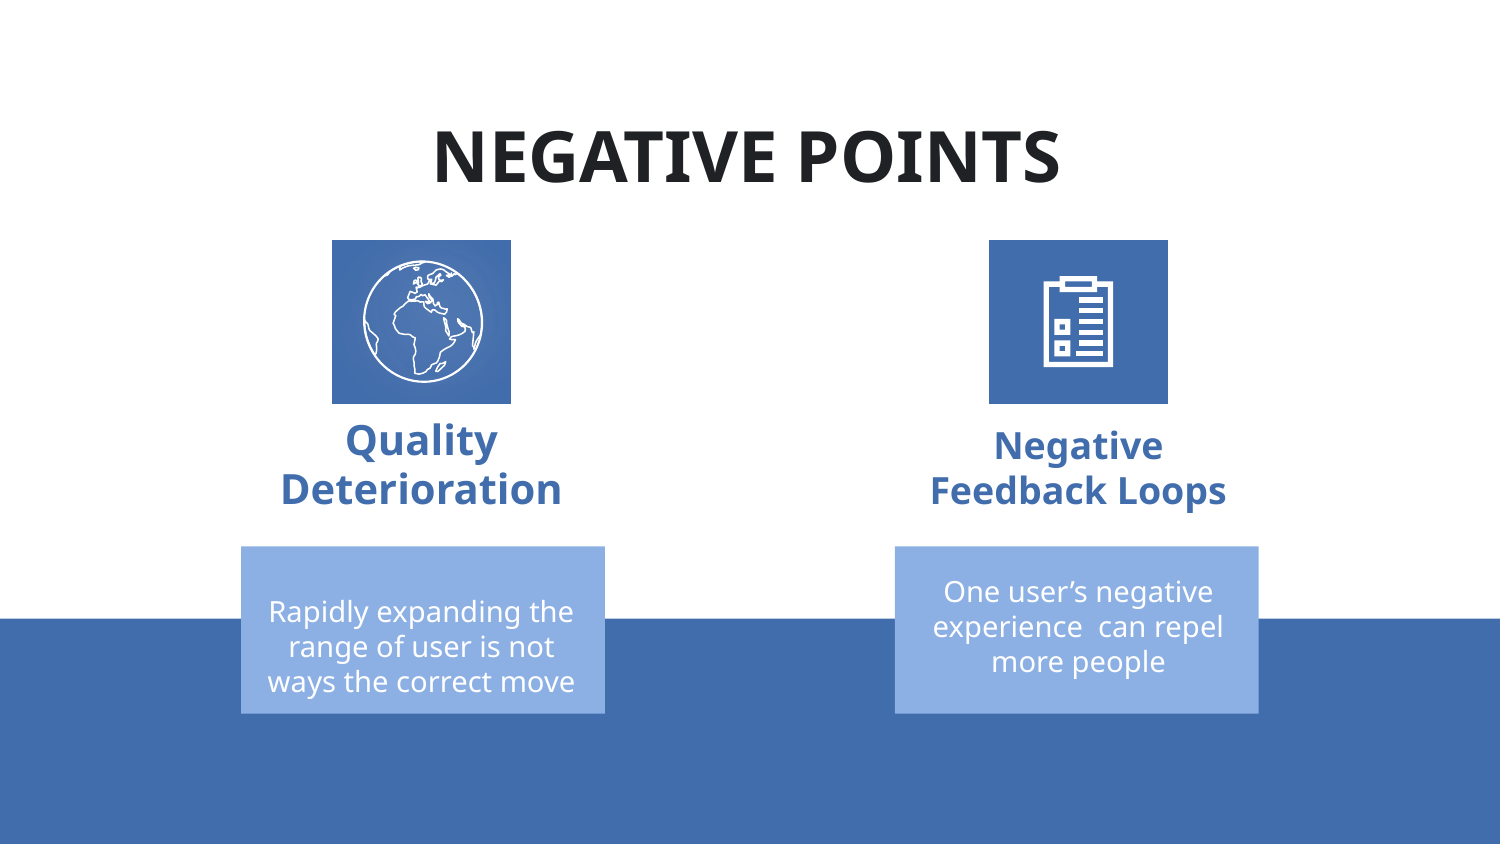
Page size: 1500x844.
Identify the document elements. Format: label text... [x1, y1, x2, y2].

text_box [894, 546, 1259, 714]
title NEGATIVE POINTS [118, 72, 1382, 167]
text_box [987, 237, 1170, 406]
title Quality Deterioration [243, 420, 600, 507]
title Negative Feedback Loops [900, 407, 1257, 494]
subtitle One user’s negative experience can repel more people [900, 558, 1257, 702]
subtitle Rapidly expanding the range of user is not ways the correct move [243, 602, 600, 689]
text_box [1043, 275, 1114, 368]
text_box [330, 237, 513, 406]
text_box [241, 546, 605, 714]
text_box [356, 260, 490, 383]
